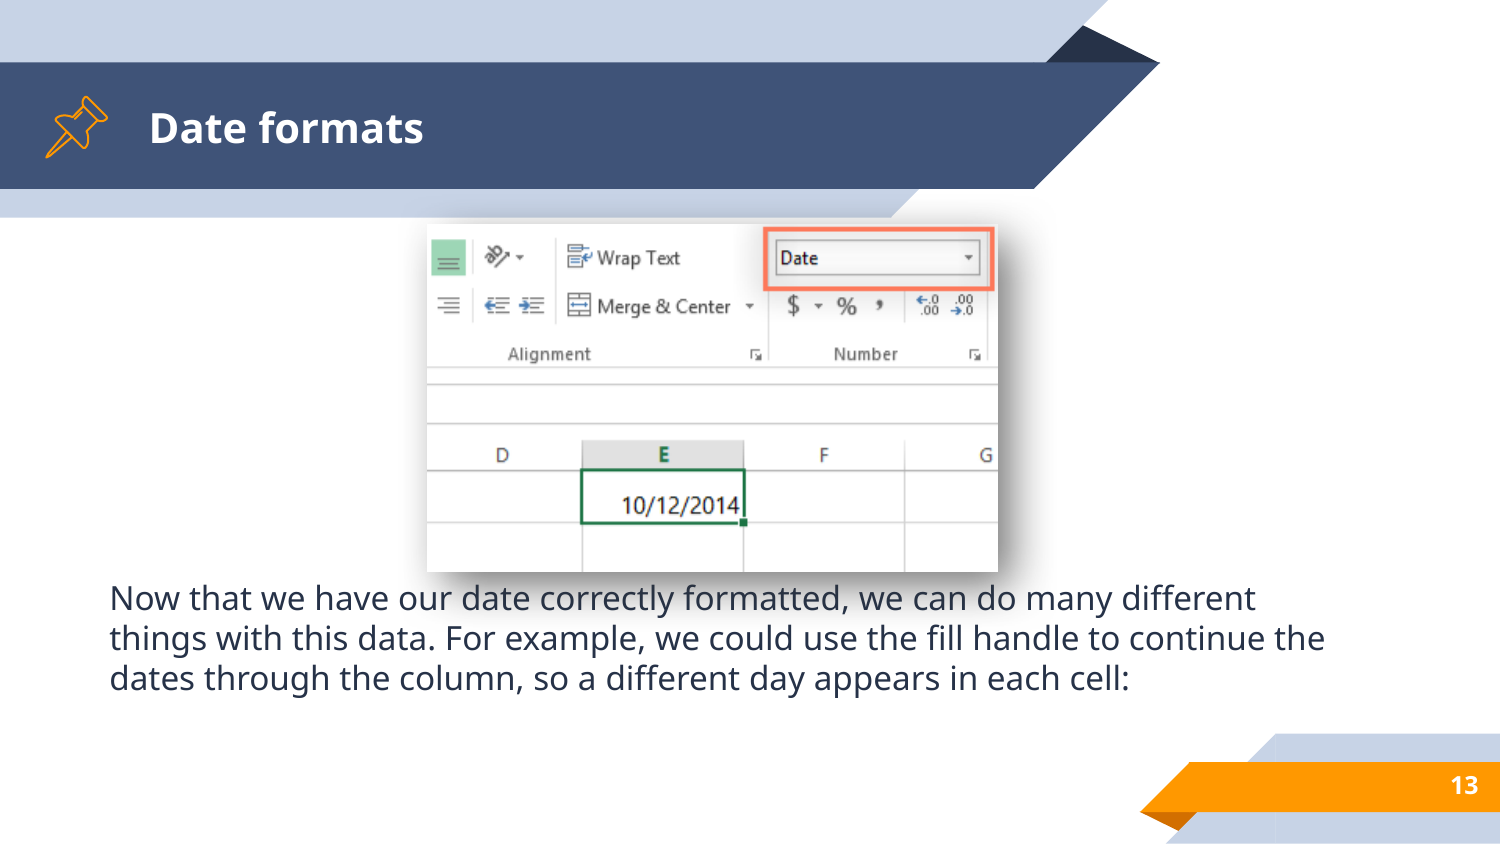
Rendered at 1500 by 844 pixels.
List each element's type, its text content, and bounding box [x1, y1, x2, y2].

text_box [45, 96, 108, 158]
title Date formats [133, 64, 1035, 190]
picture [427, 223, 999, 572]
list Now that we have our date correctly formatted, we can do many different things with this data. For example, we could use the fill handle to continue the dates through the column, so a different day appears in each cell: [81, 195, 1344, 747]
slide_number 13 [1249, 760, 1494, 813]
